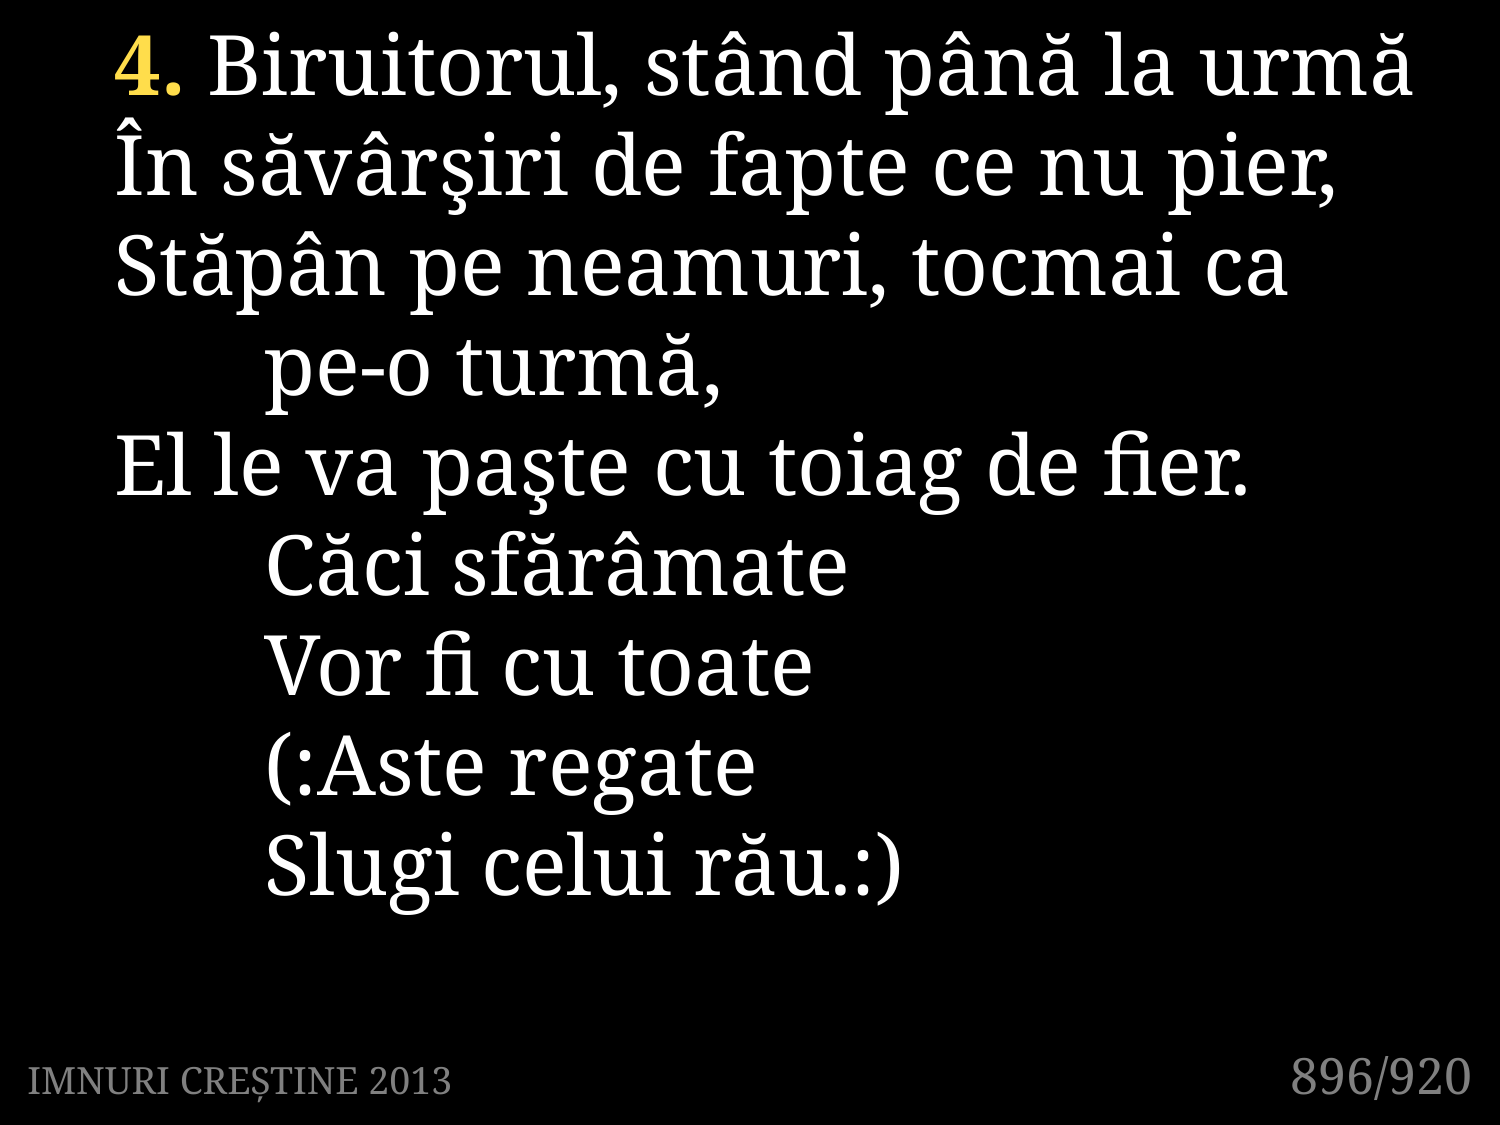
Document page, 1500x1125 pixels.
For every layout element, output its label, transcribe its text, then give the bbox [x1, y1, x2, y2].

text_box IMNURI CREȘTINE 2013 [12, 1049, 637, 1110]
text_box 4. Biruitorul, stând până la urmă În săvârşiri de fapte ce nu pier, Stăpân pe neamuri, tocmai ca pe-o turmă, El le va paşte cu toiag de fier. Căci sfărâmate Vor fi cu toate (:Aste regate Slugi celui rău.:) [99, 4, 1500, 920]
text_box 896/920 [637, 1037, 1488, 1113]
